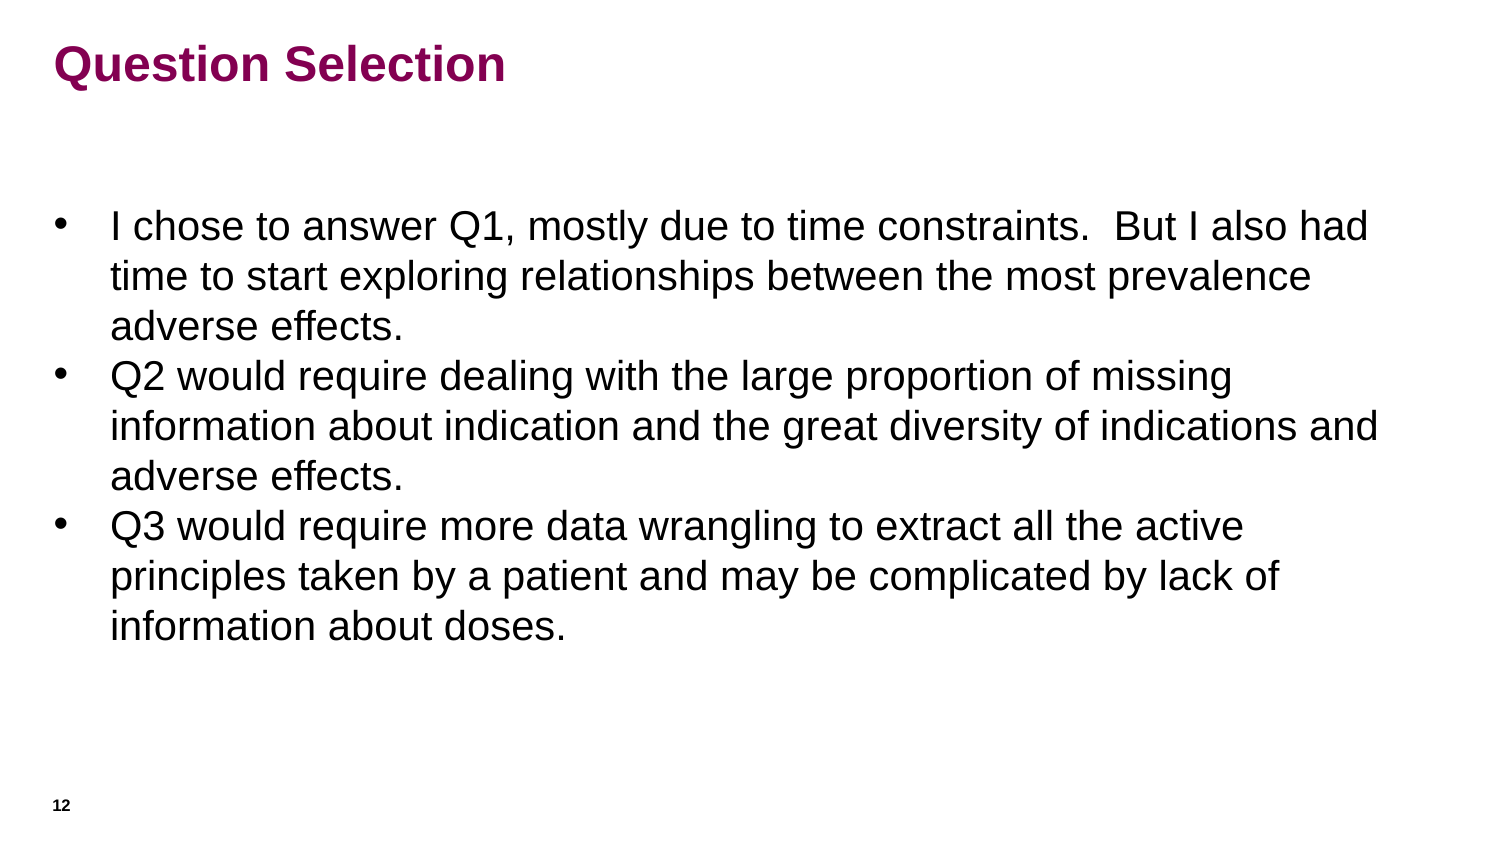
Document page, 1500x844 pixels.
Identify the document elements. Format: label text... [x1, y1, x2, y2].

title Question Selection [38, 23, 1398, 107]
list I chose to answer Q1, mostly due to time constraints. But I also had time to start exploring relationships between the most prevalence adverse effects. Q2 would require dealing with the large proportion of missing information about indication and the great diversity of indications and adverse effects. Q3 would require more data wrangling to extract all the active principles taken by a patient and may be complicated by lack of information about doses. [38, 191, 1419, 712]
slide_number 12 [52, 795, 118, 822]
